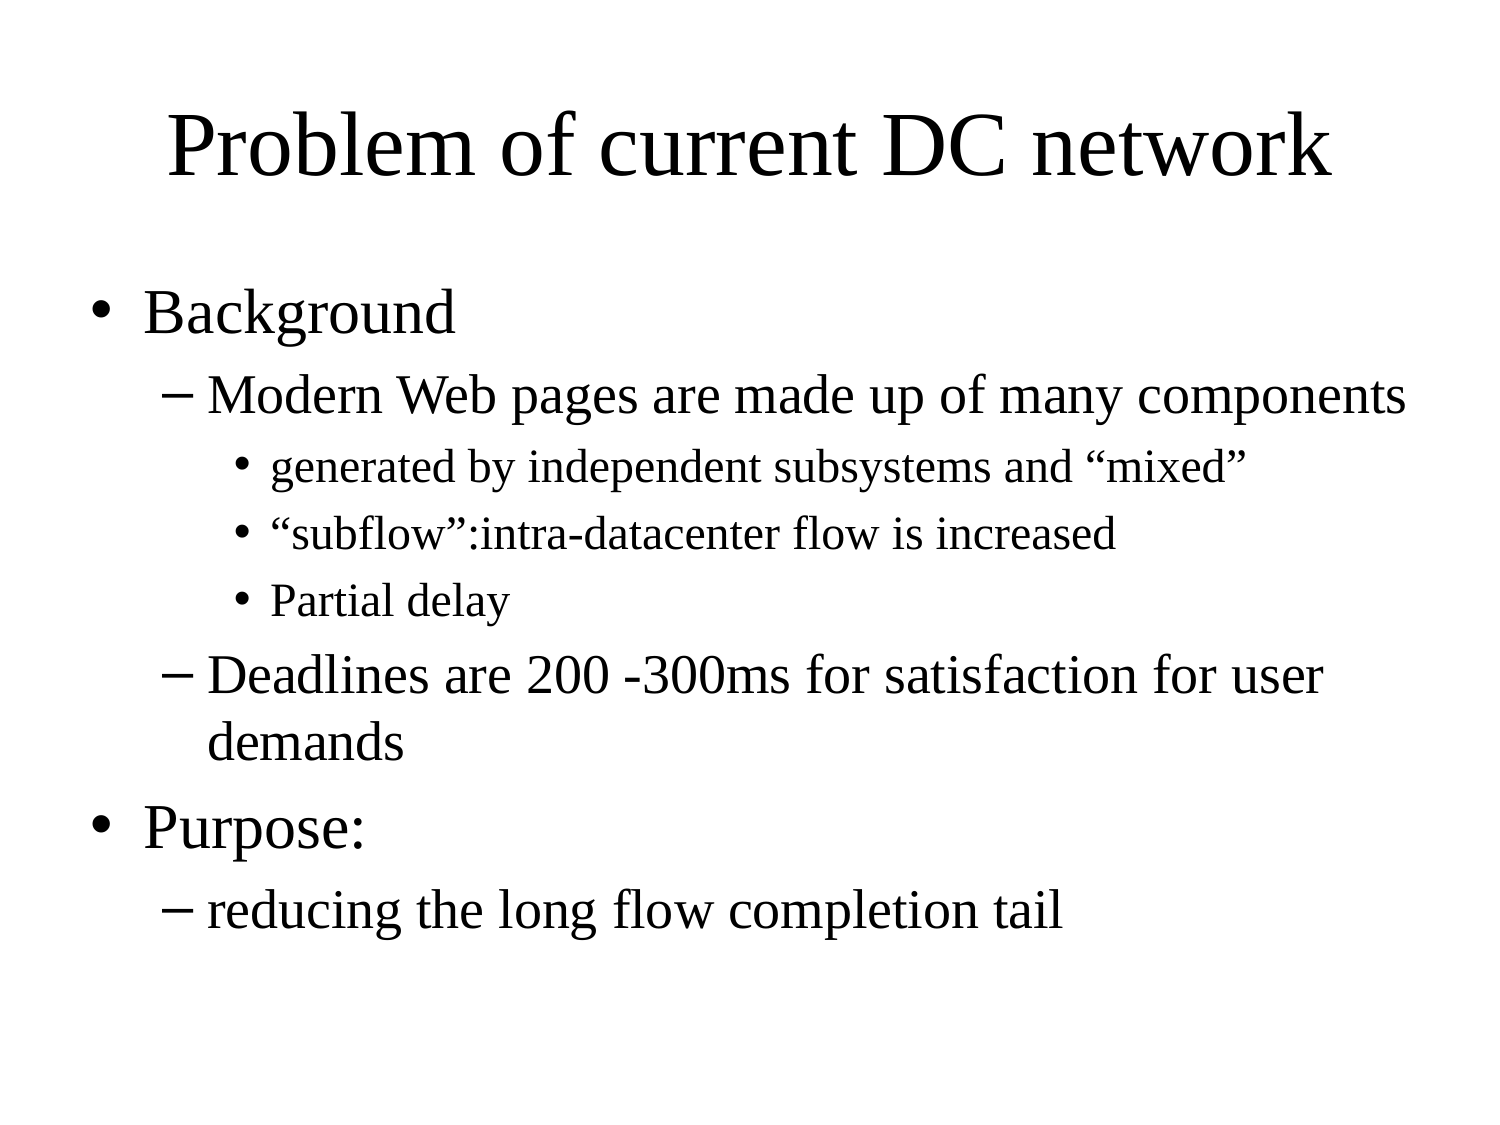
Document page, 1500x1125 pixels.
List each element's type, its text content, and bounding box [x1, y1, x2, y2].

list Background Modern Web pages are made up of many components generated by independent subsystems and “mixed” “subflow”:intra-datacenter flow is increased Partial delay Deadlines are 200 -300ms for satisfaction for user demands Purpose: reducing the long flow completion tail [75, 262, 1425, 1005]
title Problem of current DC network [75, 45, 1425, 233]
